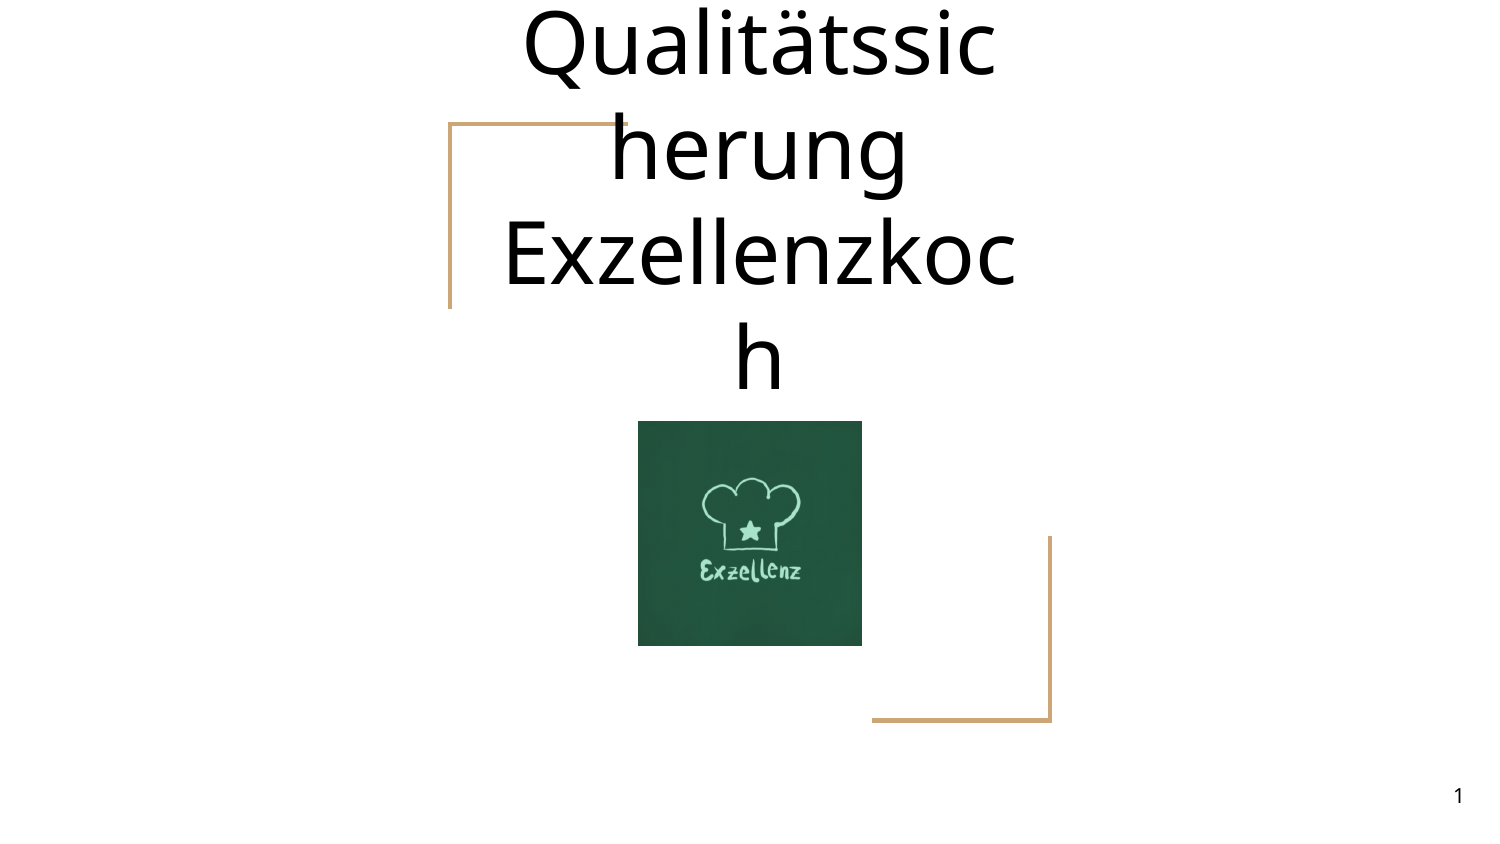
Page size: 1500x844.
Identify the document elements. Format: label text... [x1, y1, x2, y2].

picture [637, 421, 862, 646]
slide_number 1 [1389, 764, 1480, 830]
title Qualitätssicherung Exzellenzkoch [483, 159, 1036, 422]
